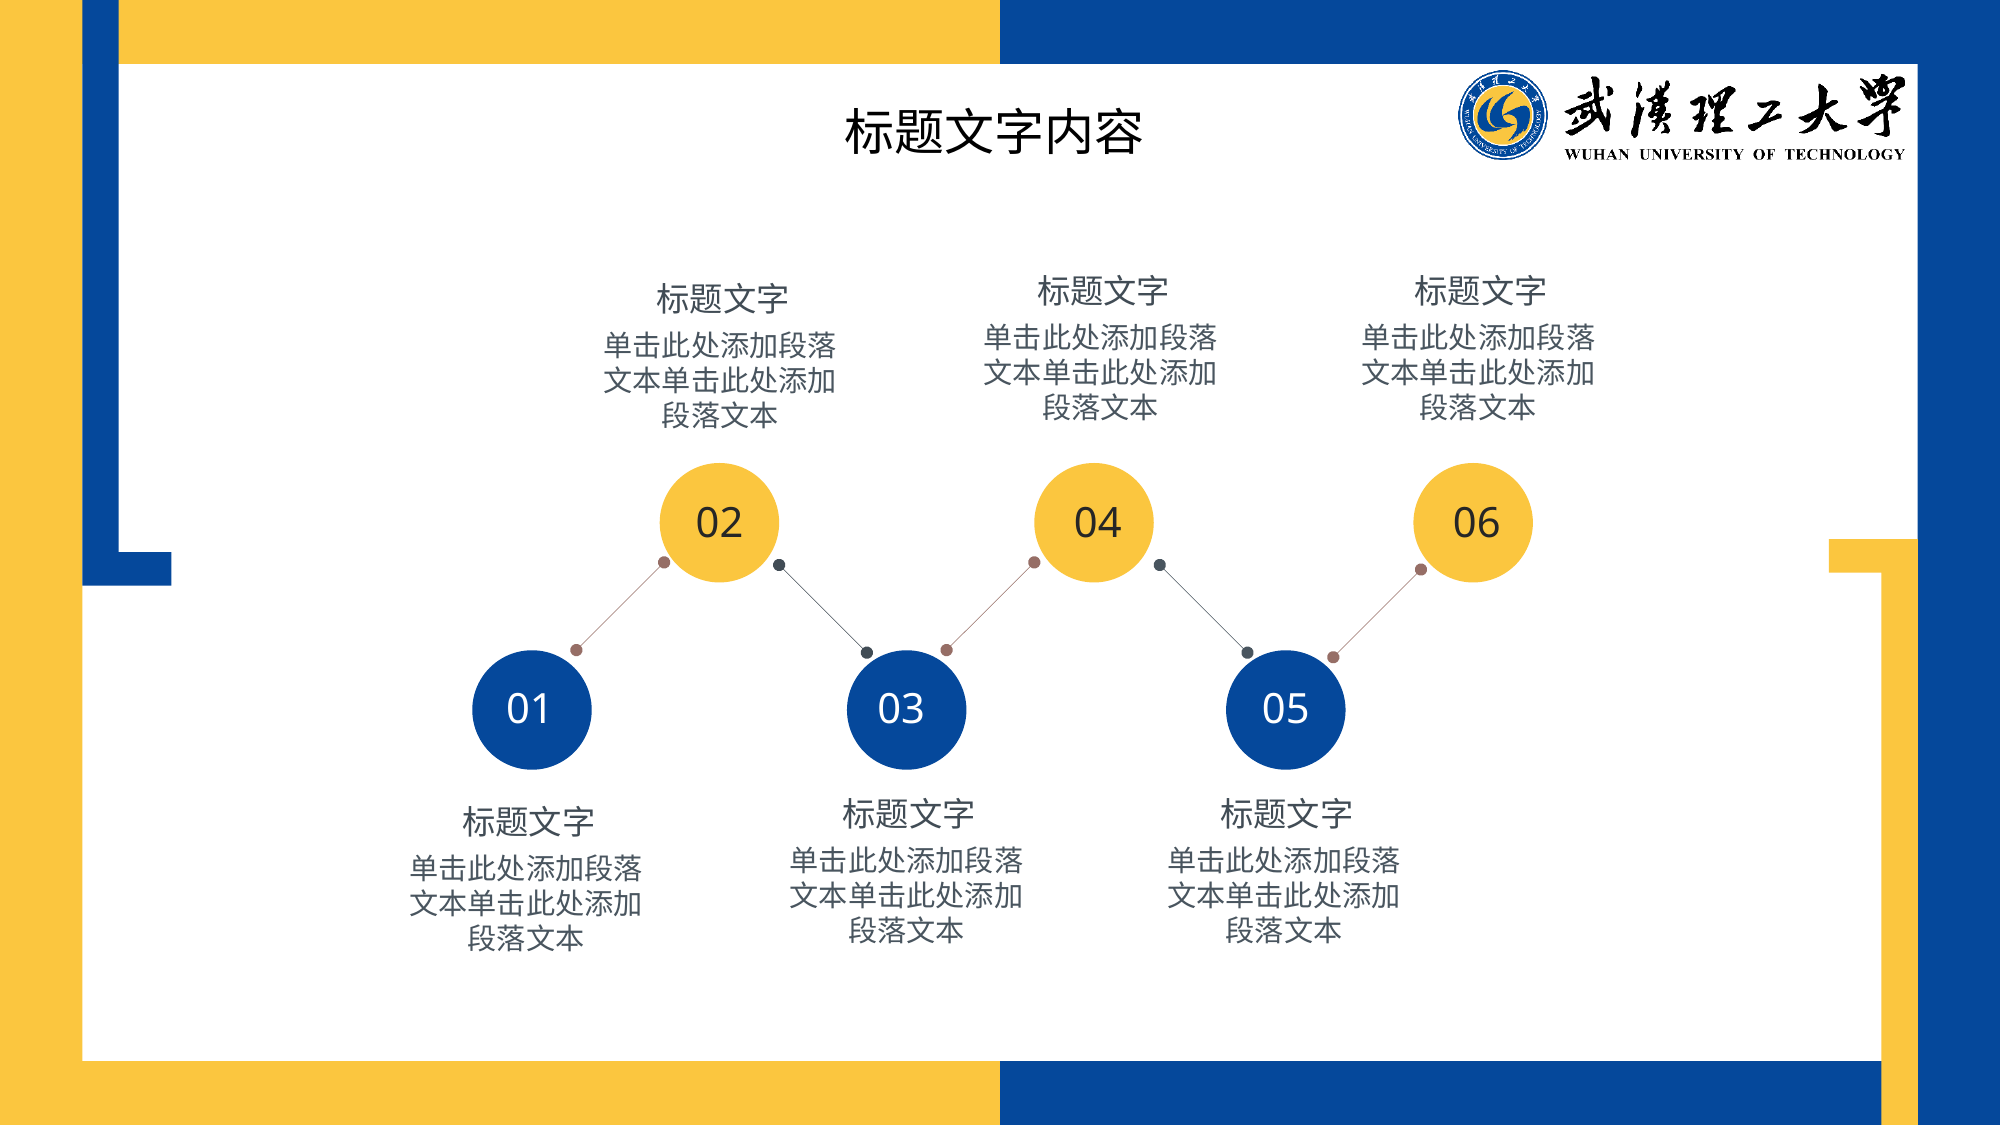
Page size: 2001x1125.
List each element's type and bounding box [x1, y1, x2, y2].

text_box [1319, 262, 1643, 434]
text_box [367, 793, 691, 964]
text_box [0, 0, 2000, 1125]
text_box [747, 785, 1071, 956]
text_box [472, 462, 1533, 770]
text_box [1125, 785, 1449, 956]
text_box [561, 270, 885, 442]
text_box [941, 262, 1266, 434]
picture [1458, 70, 1905, 160]
